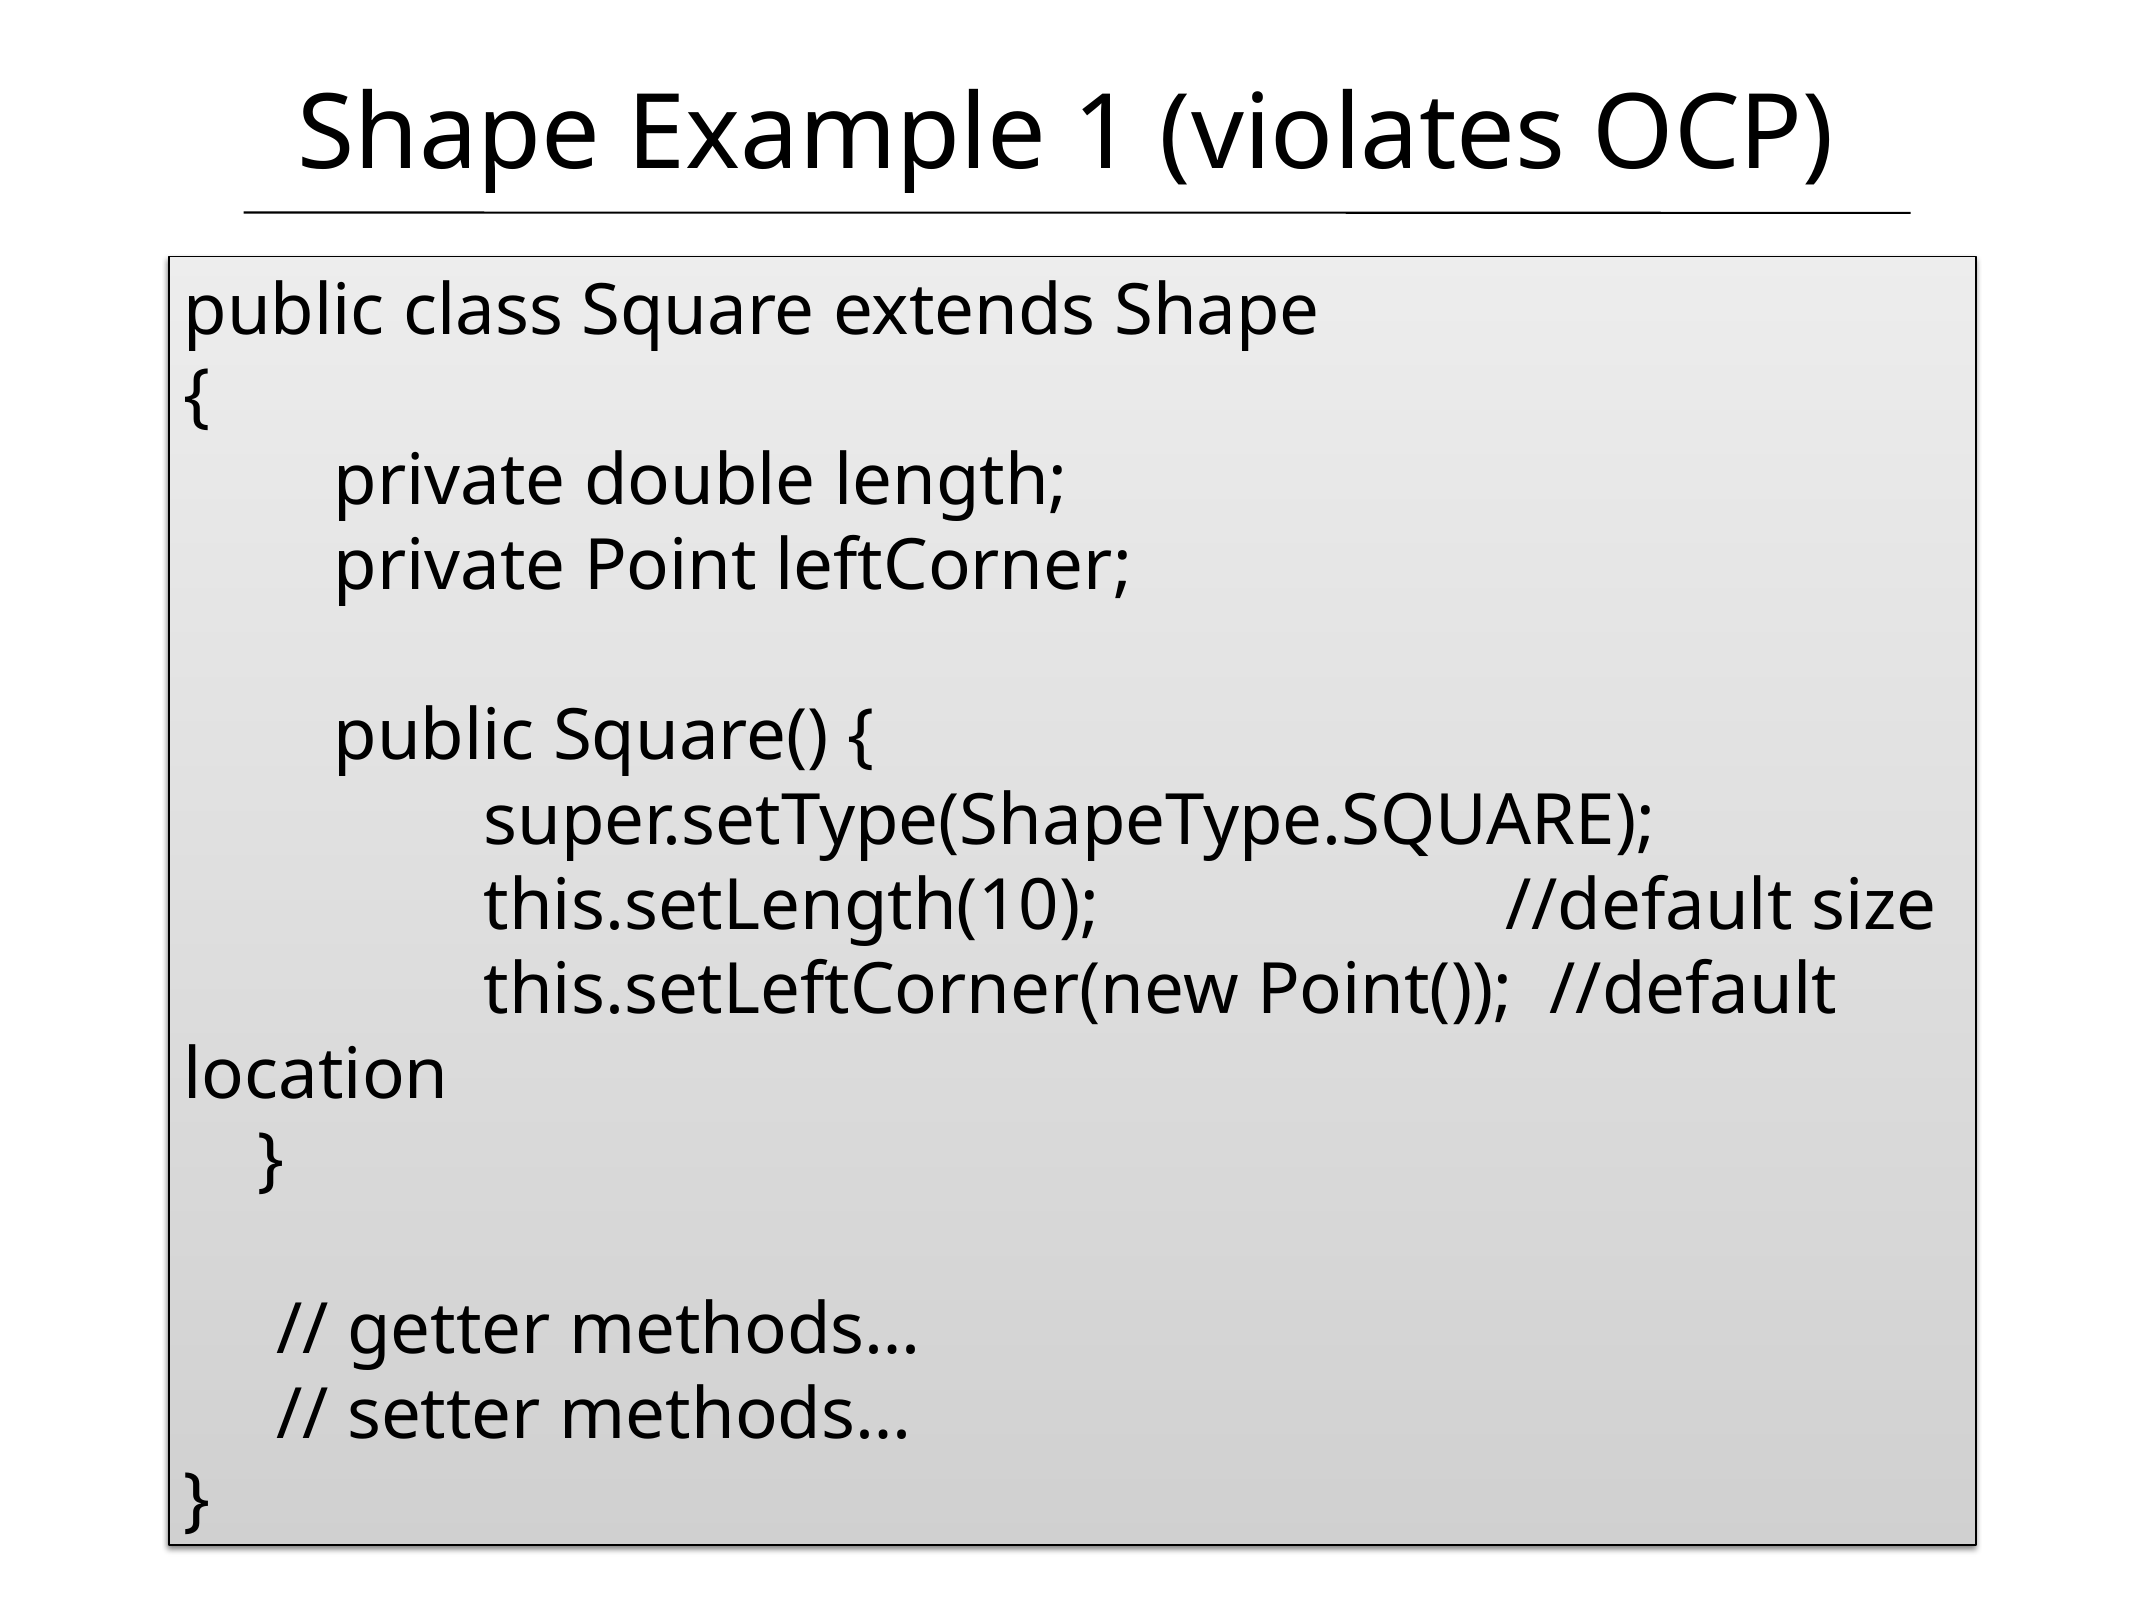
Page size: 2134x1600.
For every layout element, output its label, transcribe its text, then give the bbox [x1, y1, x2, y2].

title Shape Example 1 (violates OCP) [105, 0, 2028, 255]
text_box public class Square extends Shape { private double length; private Point leftCorner; public Square() { super.setType(ShapeType.SQUARE); this.setLength(10); //default size this.setLeftCorner(new Point()); //default location } // getter methods… // setter methods… } [168, 256, 1977, 1546]
